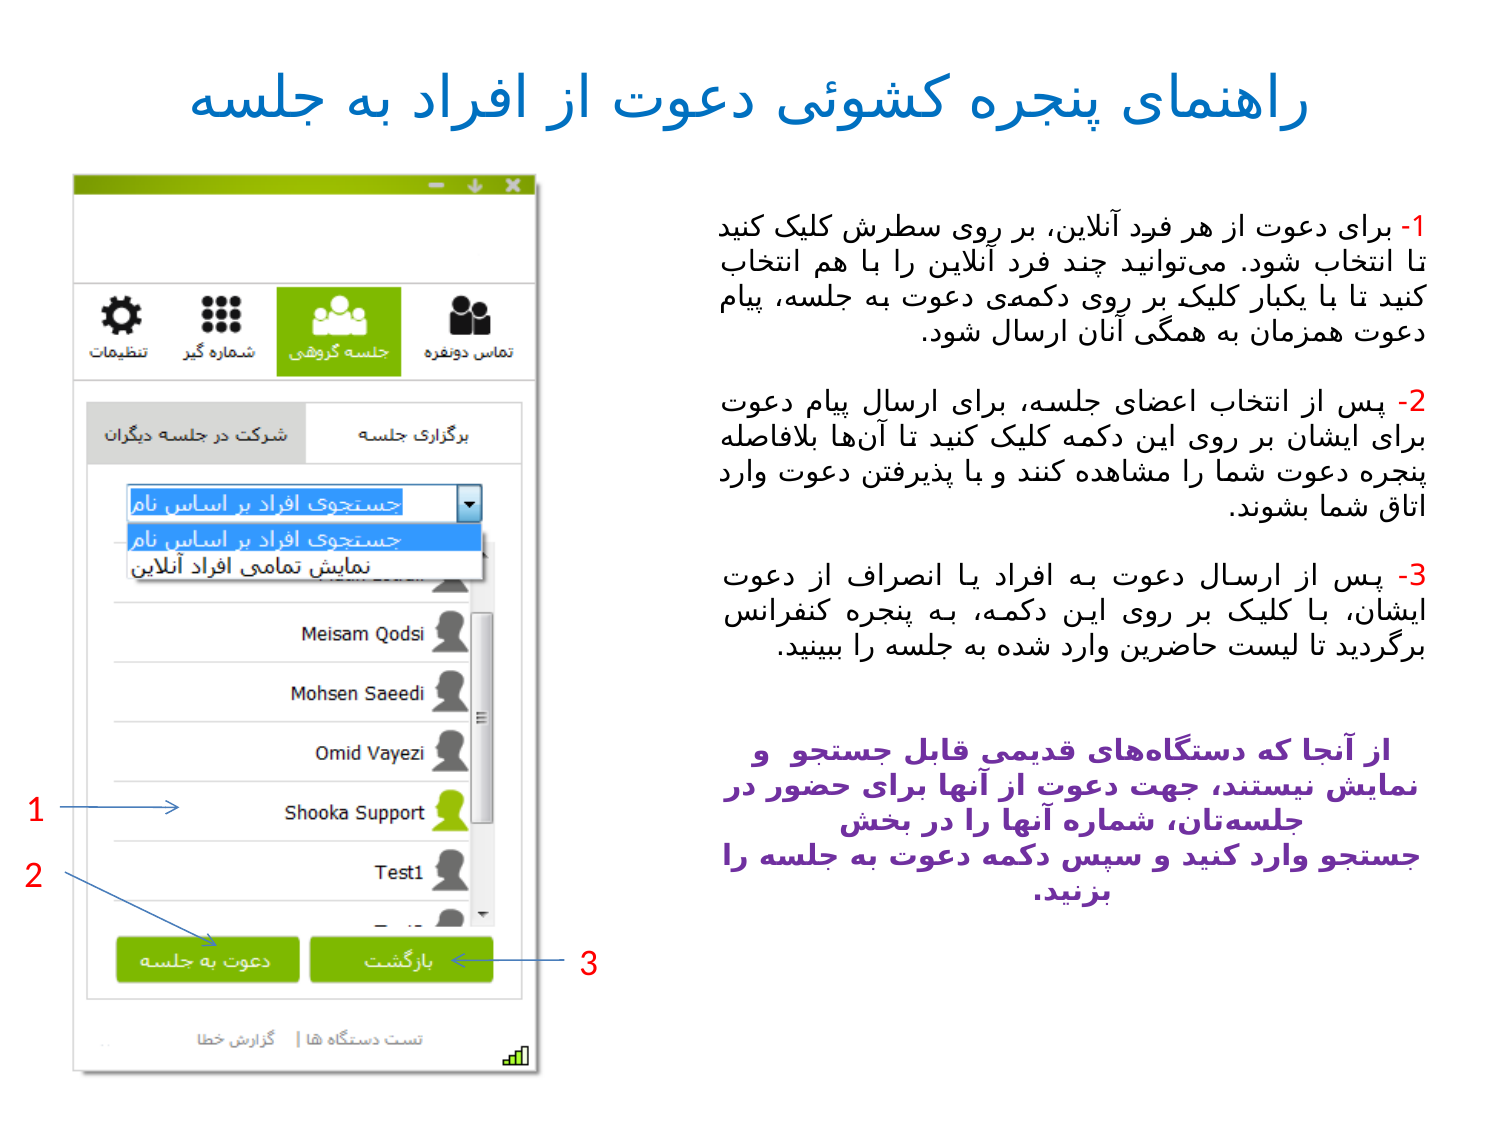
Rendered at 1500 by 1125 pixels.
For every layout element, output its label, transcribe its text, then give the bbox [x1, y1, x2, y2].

picture [64, 168, 552, 1088]
text_box 3 [564, 930, 620, 990]
title راهنمای پنجره کشوئی دعوت از افراد به جلسه [75, 0, 1425, 188]
text_box 2 [9, 842, 59, 902]
text_box 1- برای دعوت از هر فرد آنلاین، بر روی سطرش کلیک کنید تا انتخاب شود. می‌توانید چند فرد آنلاین را با هم انتخاب کنید تا با یکبار کلیک بر روی دکمه‌ی دعوت به جلسه، پیام دعوت همزمان به همگی آنان ارسال شود. 2- پس از انتخاب اعضای جلسه، برای ارسال پیام دعوت برای ایشان بر روی این دکمه کلیک کنید تا آن‌ها بلافاصله پنجره دعوت شما را مشاهده کنند و با پذیرفتن دعوت وارد اتاق شما بشوند. 3- پس از ارسال دعوت به افراد یا انصراف از دعوت ایشان، با کلیک بر روی این دکمه، به پنجره کنفرانس برگردید تا لیست حاضرین وارد شده به جلسه را ببینید. از آنجا که دستگاه‌های قدیمی قابل جستجو و نمایش نیستند، جهت دعوت از آنها برای حضور در جلسه‌تان، شماره آنها را در بخش جستجو وارد کنید و سپس دکمه دعوت به جلسه را بزنید. [702, 199, 1442, 914]
text_box 1 [11, 776, 59, 837]
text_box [64, 872, 218, 946]
